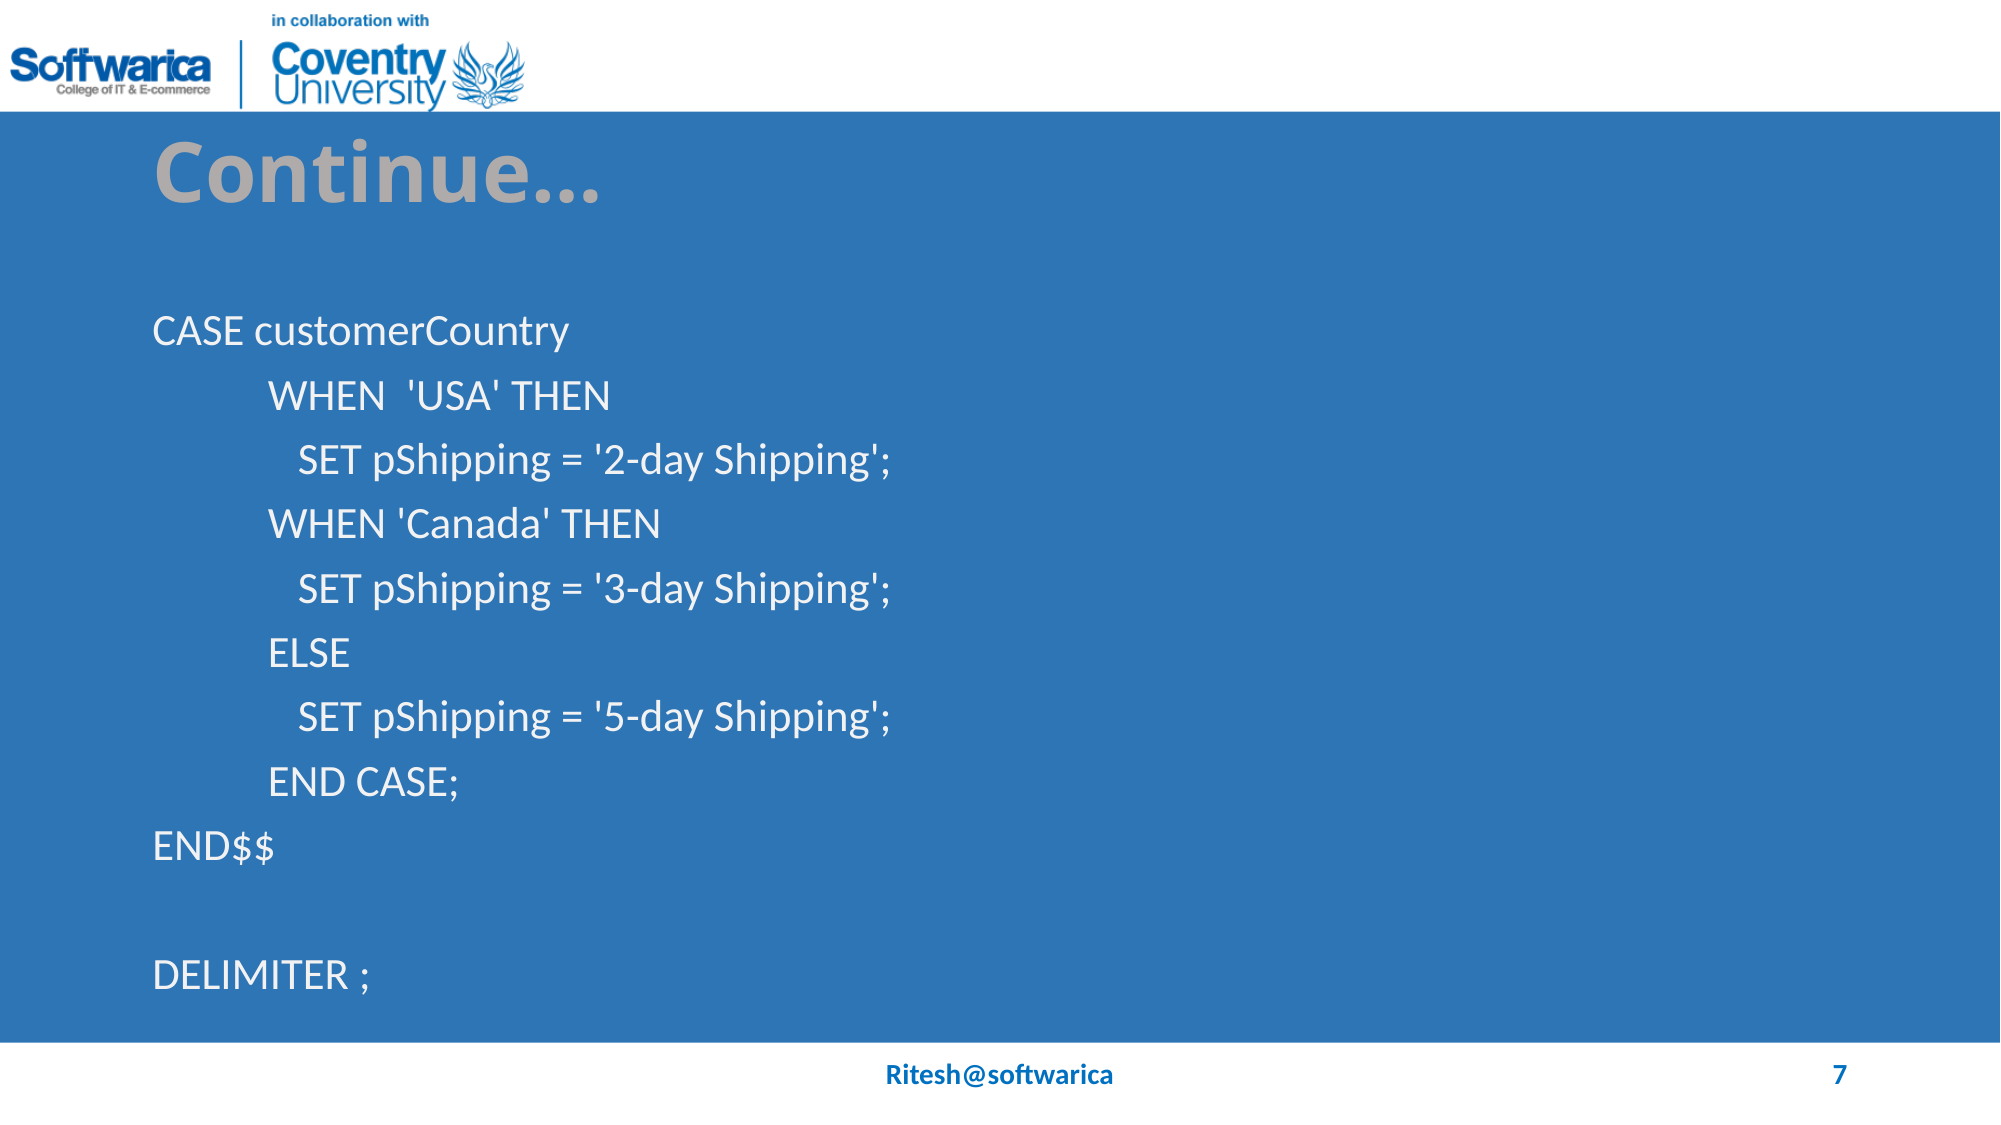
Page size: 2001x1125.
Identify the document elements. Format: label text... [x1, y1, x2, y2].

title Continue… [137, 111, 1863, 240]
footer Ritesh@softwarica [662, 1042, 1338, 1103]
slide_number 7 [1412, 1042, 1863, 1103]
list CASE customerCountry WHEN 'USA' THEN SET pShipping = '2-day Shipping'; WHEN 'Canada' THEN SET pShipping = '3-day Shipping'; ELSE SET pShipping = '5-day Shipping'; END CASE; END$$ DELIMITER ; [137, 299, 1863, 1014]
picture [10, 14, 525, 112]
